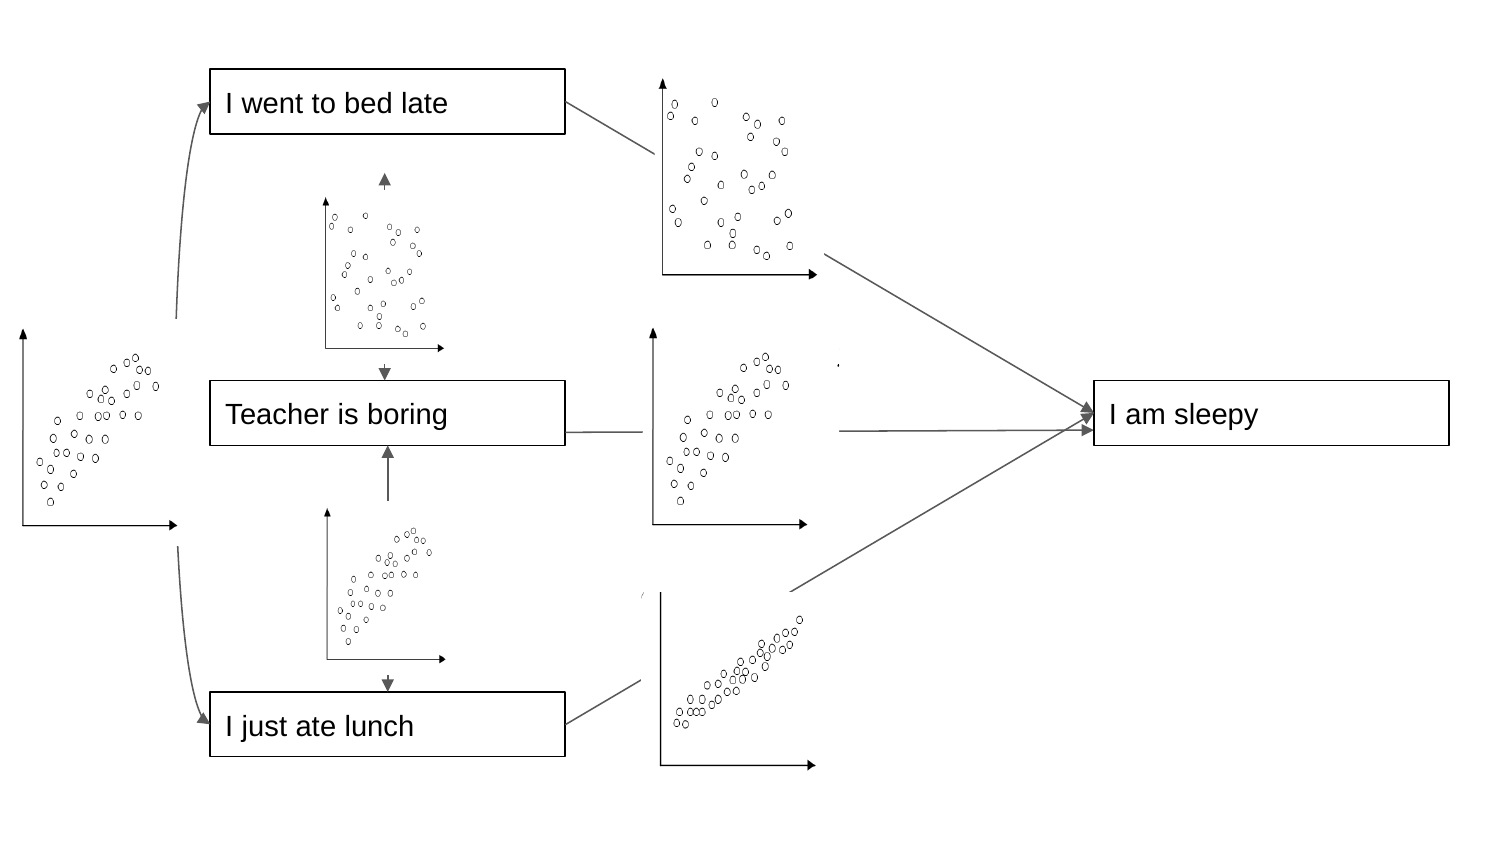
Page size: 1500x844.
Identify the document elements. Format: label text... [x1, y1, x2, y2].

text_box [565, 101, 1095, 413]
text_box I went to bed late [210, 69, 566, 134]
picture [642, 318, 840, 545]
picture [7, 319, 205, 546]
text_box I just ate lunch [210, 691, 566, 757]
text_box I am sleepy [1099, 380, 1449, 446]
picture [319, 189, 450, 364]
picture [640, 592, 838, 773]
picture [654, 68, 825, 295]
text_box Teacher is boring [215, 380, 559, 446]
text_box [565, 413, 1095, 725]
picture [319, 501, 450, 675]
